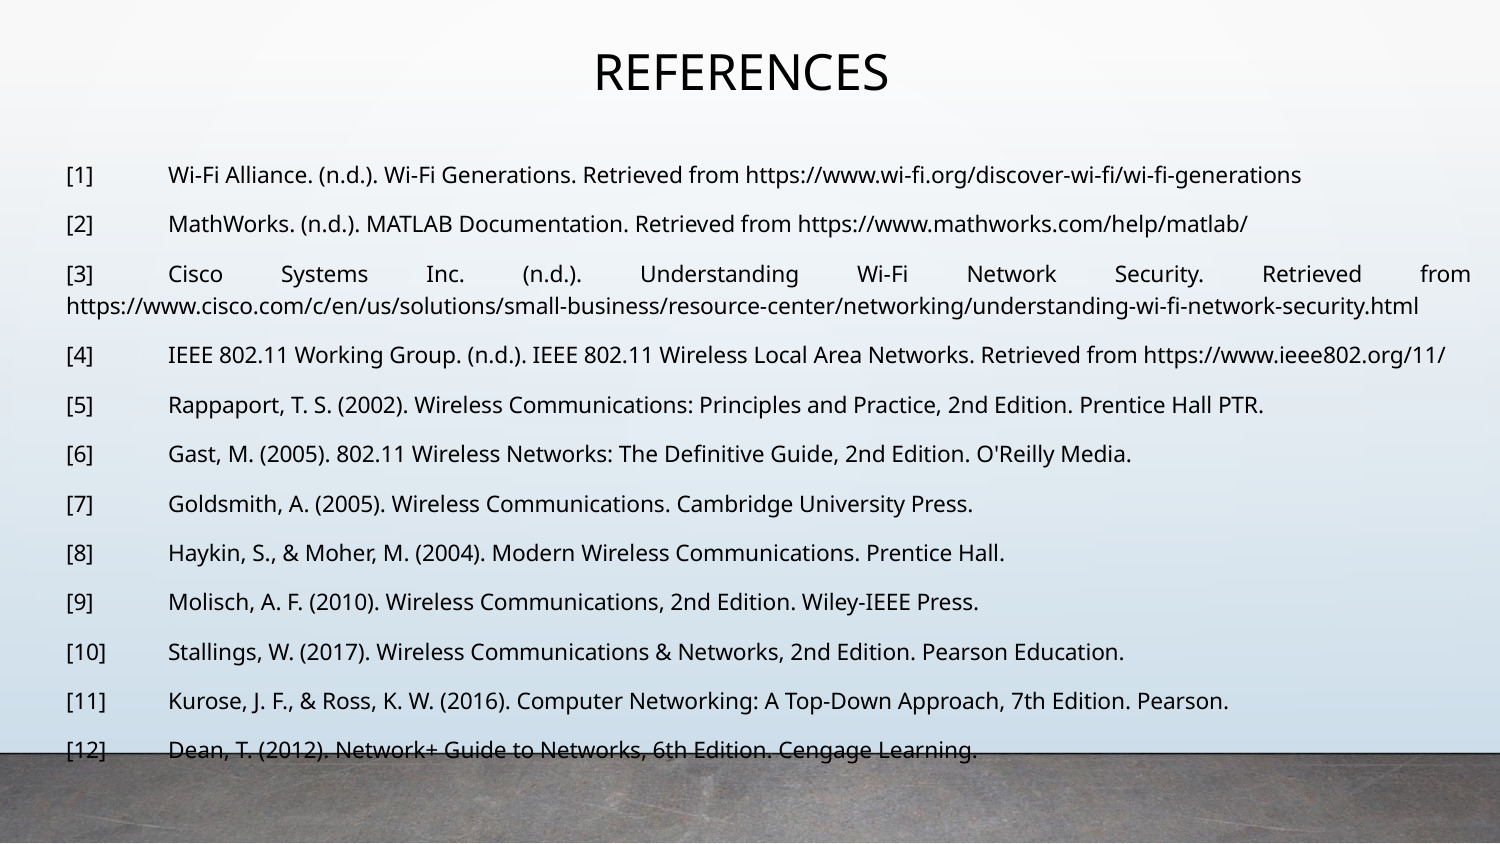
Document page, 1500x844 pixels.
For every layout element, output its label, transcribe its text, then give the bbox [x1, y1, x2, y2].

picture [0, 753, 1500, 843]
list [1] Wi-Fi Alliance. (n.d.). Wi-Fi Generations. Retrieved from https://www.wi-fi.org/discover-wi-fi/wi-fi-generations [2] MathWorks. (n.d.). MATLAB Documentation. Retrieved from https://www.mathworks.com/help/matlab/ [3] Cisco Systems Inc. (n.d.). Understanding Wi-Fi Network Security. Retrieved from https://www.cisco.com/c/en/us/solutions/small-business/resource-center/networking/understanding-wi-fi-network-security.html [4] IEEE 802.11 Working Group. (n.d.). IEEE 802.11 Wireless Local Area Networks. Retrieved from https://www.ieee802.org/11/ [5] Rappaport, T. S. (2002). Wireless Communications: Principles and Practice, 2nd Edition. Prentice Hall PTR. [6] Gast, M. (2005). 802.11 Wireless Networks: The Definitive Guide, 2nd Edition. O'Reilly Media. [7] Goldsmith, A. (2005). Wireless Communications. Cambridge University Press. [8] Haykin, S., & Moher, M. (2004). Modern Wireless Communications. Prentice Hall. [9] Molisch, A. F. (2010). Wireless Communications, 2nd Edition. Wiley-IEEE Press. [10] Stallings, W. (2017). Wireless Communications & Networks, 2nd Edition. Pearson Education. [11] Kurose, J. F., & Ross, K. W. (2016). Computer Networking: A Top-Down Approach, 7th Edition. Pearson. [12] Dean, T. (2012). Network+ Guide to Networks, 6th Edition. Cengage Learning. [51, 140, 1485, 818]
title REFERENCES [42, 31, 1441, 126]
